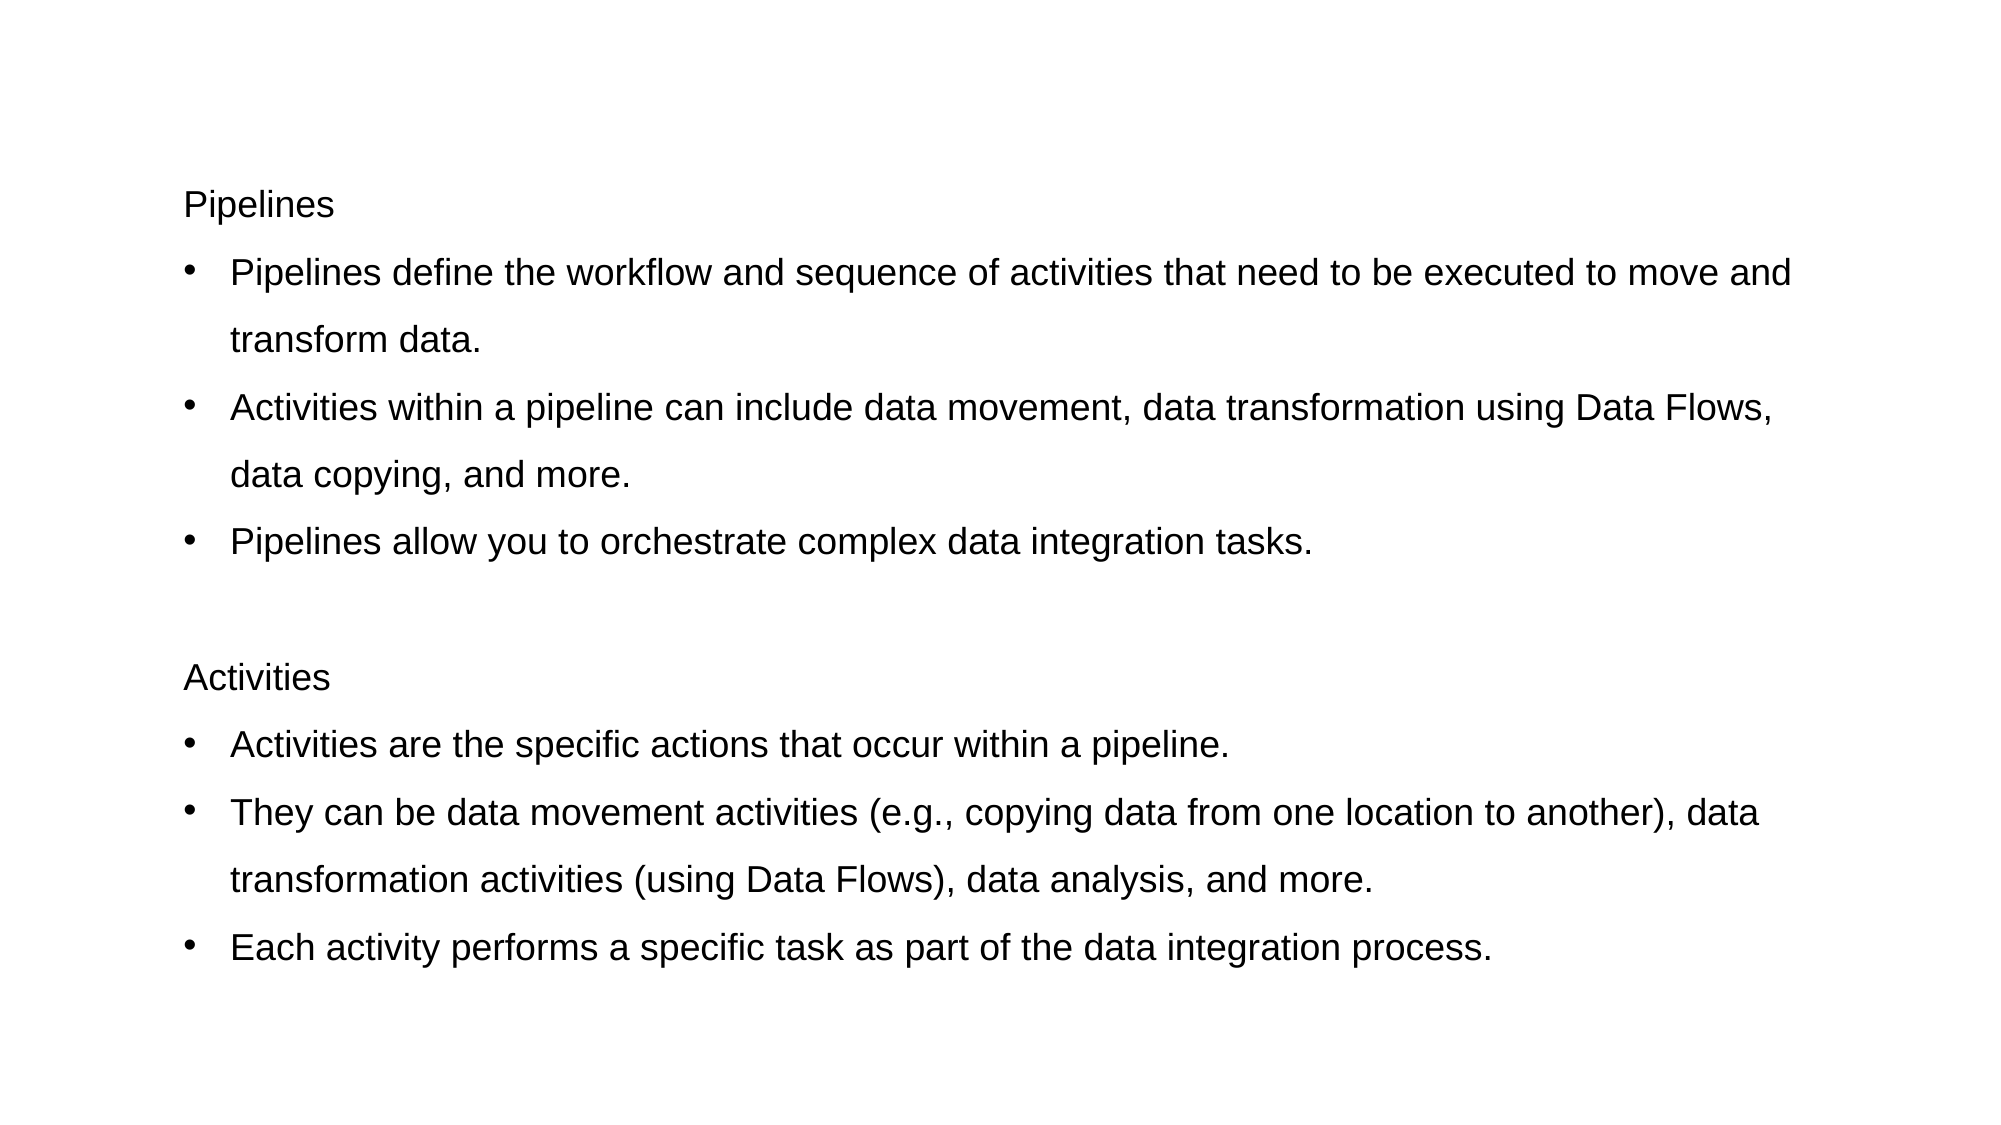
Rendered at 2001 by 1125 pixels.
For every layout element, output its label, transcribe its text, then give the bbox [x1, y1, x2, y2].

text_box Pipelines Pipelines define the workflow and sequence of activities that need to be executed to move and transform data. Activities within a pipeline can include data movement, data transformation using Data Flows, data copying, and more. Pipelines allow you to orchestrate complex data integration tasks. Activities Activities are the specific actions that occur within a pipeline. They can be data movement activities (e.g., copying data from one location to another), data transformation activities (using Data Flows), data analysis, and more. Each activity performs a specific task as part of the data integration process. [168, 150, 1832, 975]
